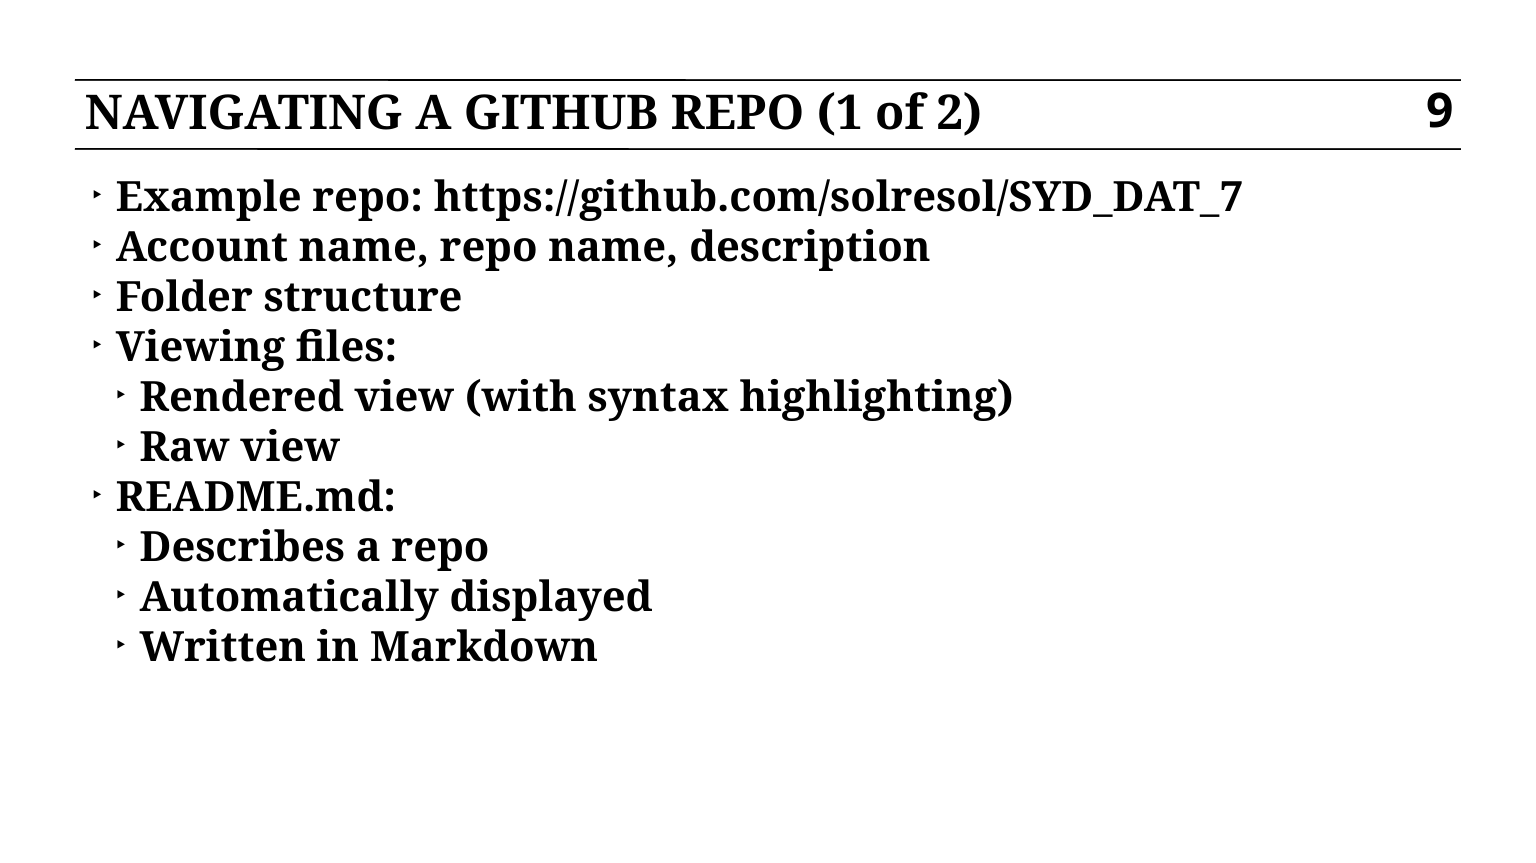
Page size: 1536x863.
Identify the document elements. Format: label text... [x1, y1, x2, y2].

list Example repo: https://github.com/solresol/SYD_DAT_7 Account name, repo name, description Folder structure Viewing files: Rendered view (with syntax highlighting) Raw view README.md: Describes a repo Automatically displayed Written in Markdown [76, 160, 1460, 823]
title NAVIGATING A GITHUB REPO (1 of 2) [76, 82, 1369, 160]
slide_number 9 [1424, 83, 1456, 142]
